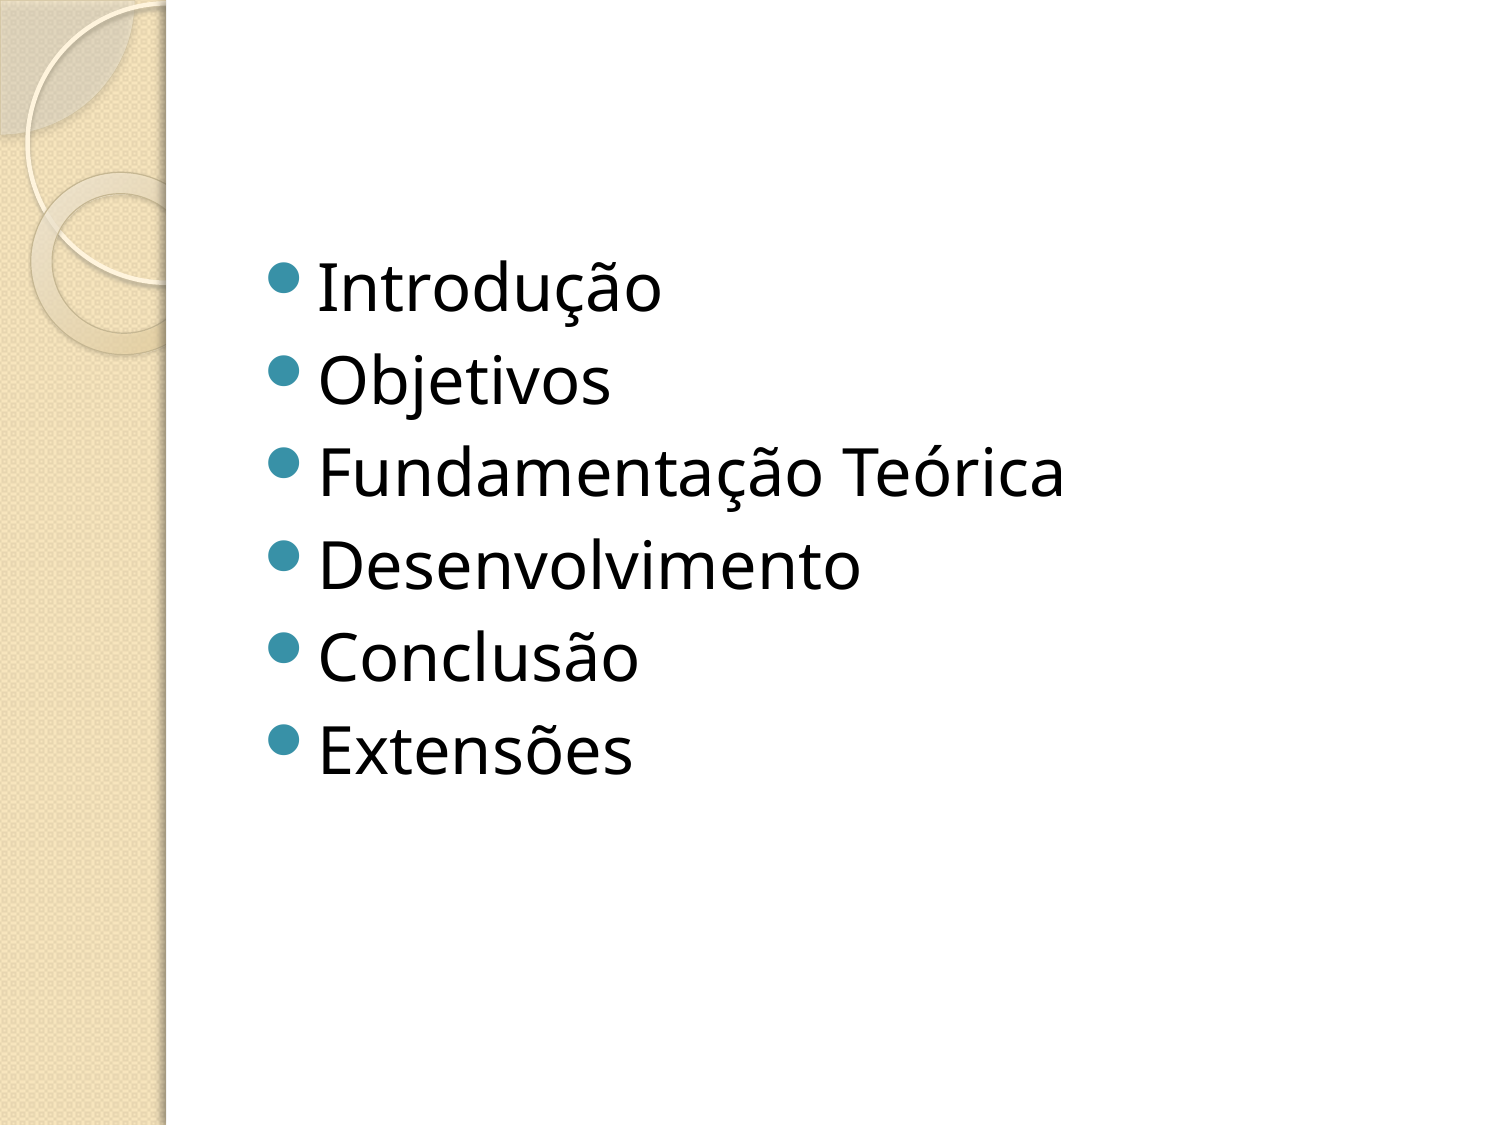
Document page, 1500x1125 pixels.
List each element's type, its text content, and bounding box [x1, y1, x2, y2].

list Introdução Objetivos Fundamentação Teórica Desenvolvimento Conclusão Extensões [235, 237, 1466, 1026]
